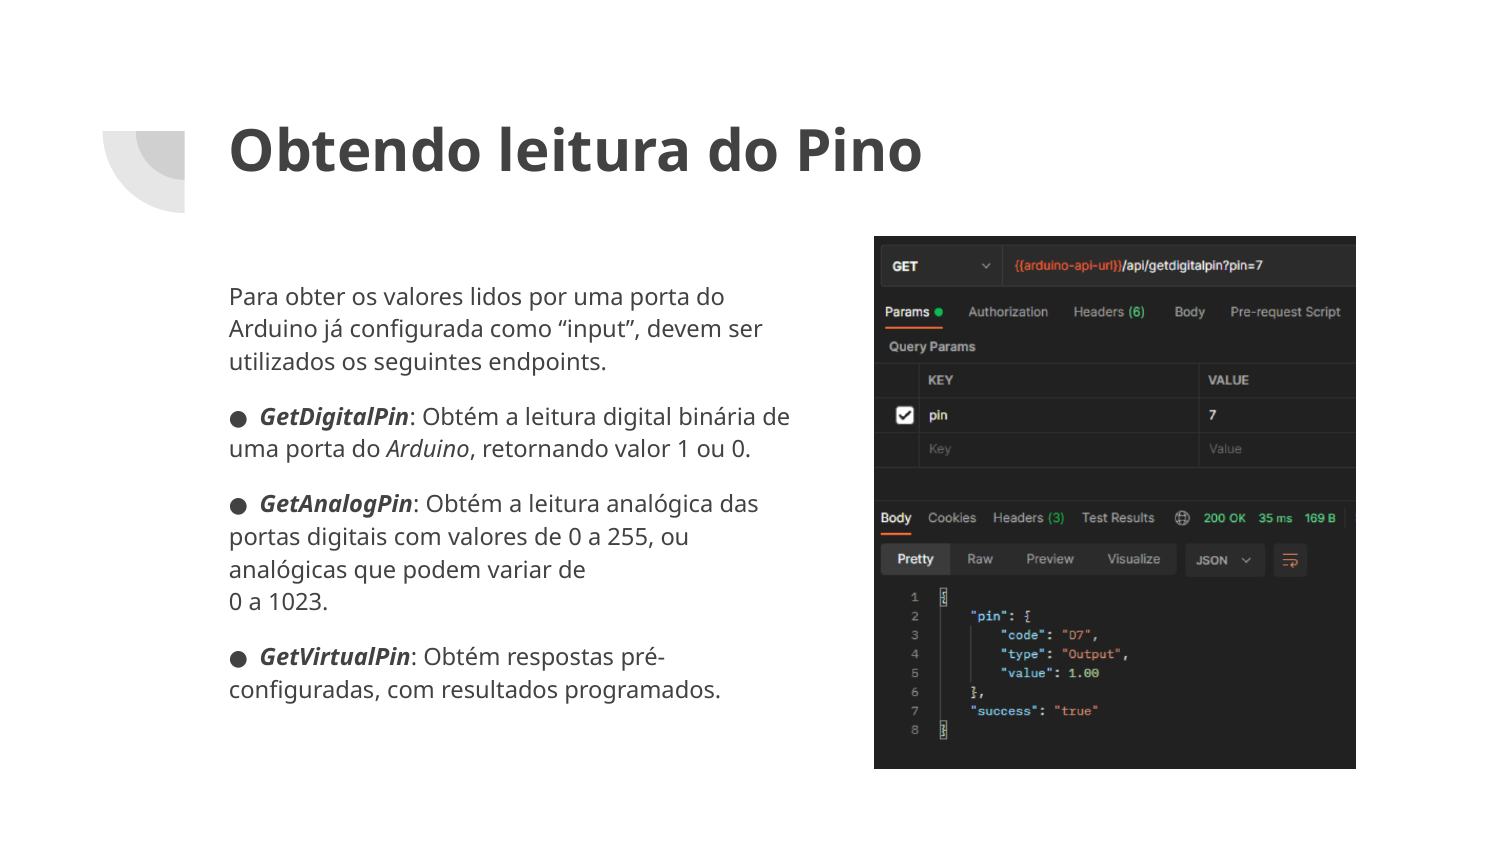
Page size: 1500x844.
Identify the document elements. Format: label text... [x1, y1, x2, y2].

title Obtendo leitura do Pino [213, 98, 1368, 263]
list Para obter os valores lidos por uma porta do Arduino já configurada como “input”, devem ser utilizados os seguintes endpoints. ● GetDigitalPin: Obtém a leitura digital binária de uma porta do Arduino, retornando valor 1 ou 0. ● GetAnalogPin: Obtém a leitura analógica das portas digitais com valores de 0 a 255, ou analógicas que podem variar de 0 a 1023. ● GetVirtualPin: Obtém respostas pré-configuradas, com resultados programados. [213, 262, 808, 744]
picture [874, 236, 1357, 769]
